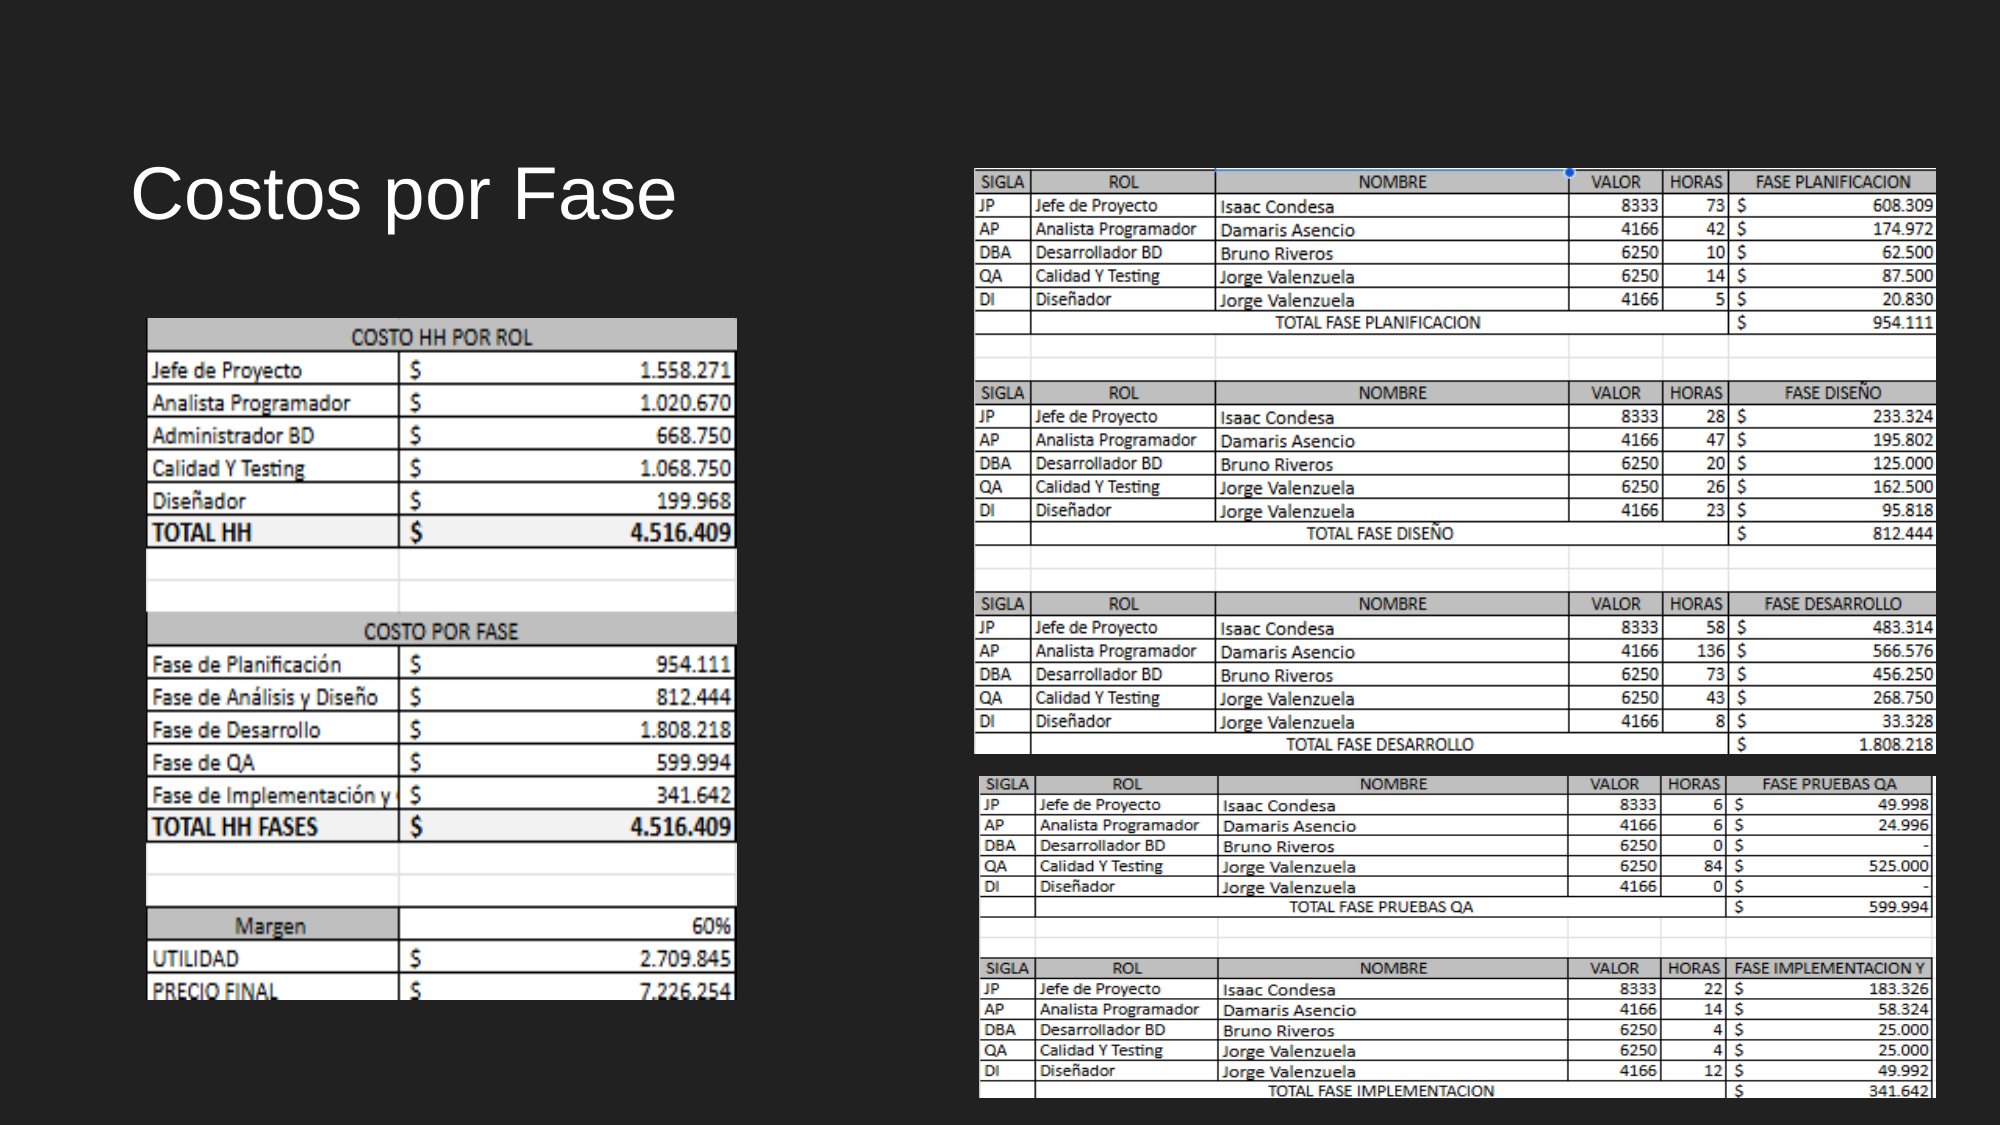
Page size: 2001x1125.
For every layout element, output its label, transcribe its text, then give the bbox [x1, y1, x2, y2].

title Costos por Fase [115, 147, 1841, 244]
picture [145, 318, 737, 1000]
picture [979, 776, 1936, 1098]
picture [973, 167, 1936, 755]
